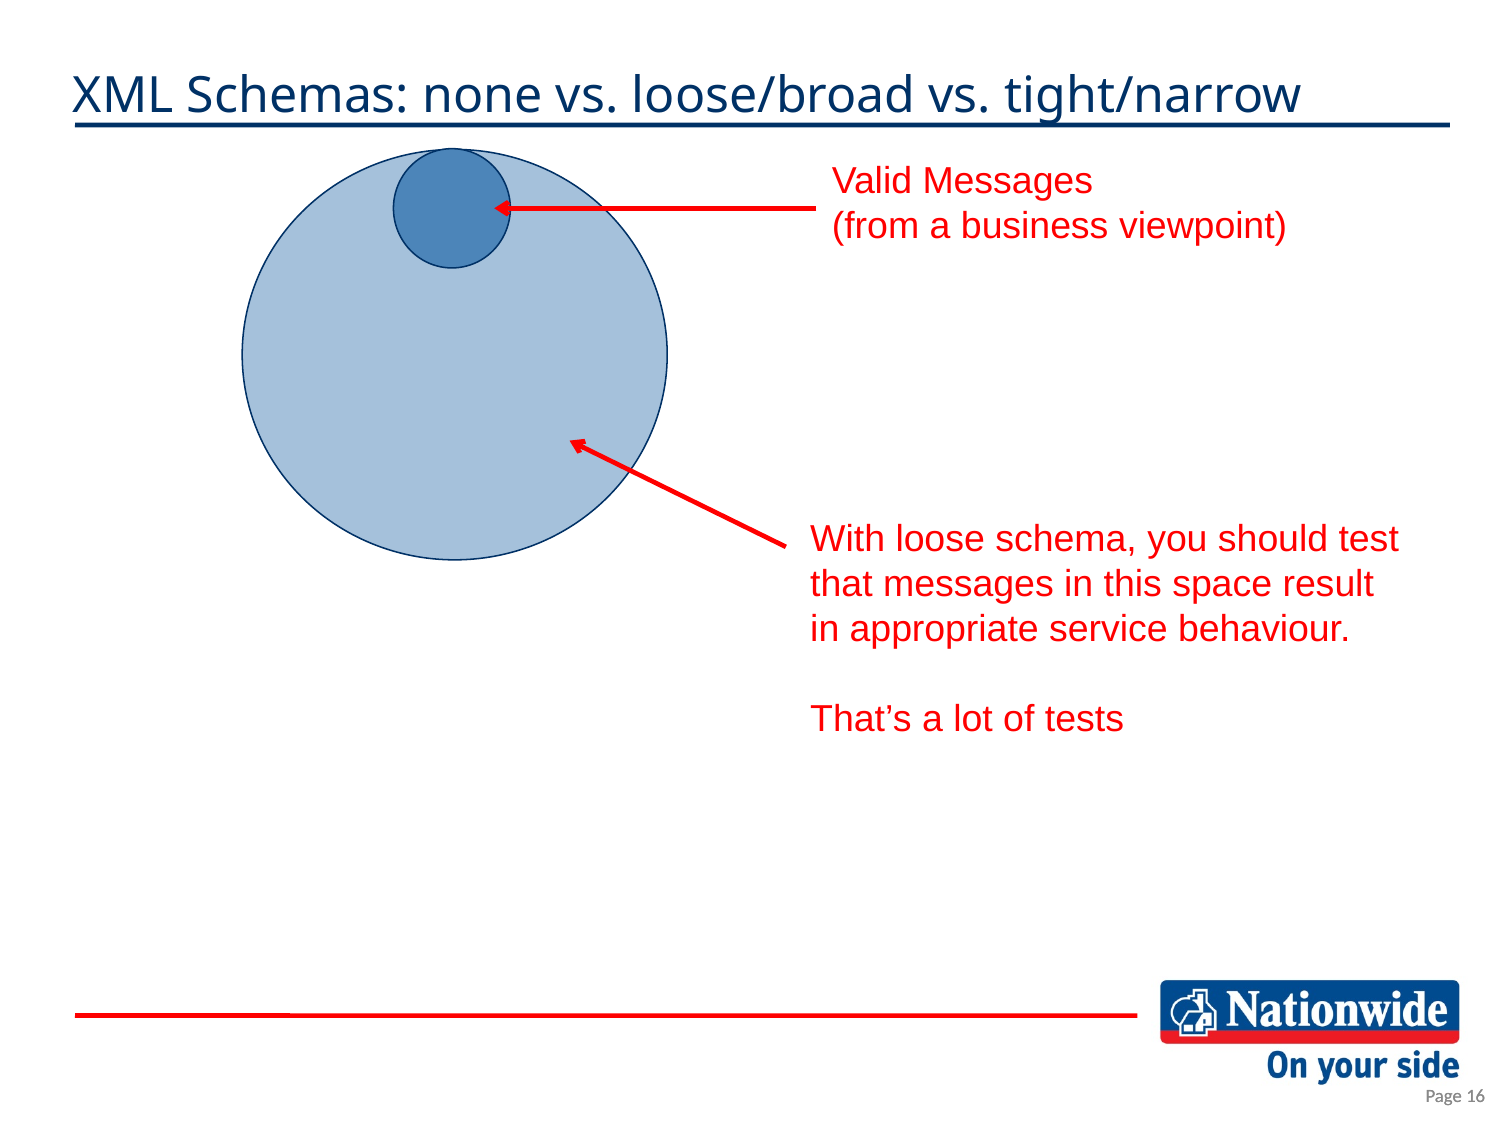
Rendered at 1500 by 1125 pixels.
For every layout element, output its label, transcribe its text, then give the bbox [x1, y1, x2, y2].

text_box [242, 191, 668, 560]
text_box With loose schema, you should test that messages in this space result in appropriate service behaviour. That’s a lot of tests [795, 506, 1415, 747]
picture [1151, 976, 1468, 1088]
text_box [569, 440, 787, 548]
title XML Schemas: none vs. loose/broad vs. tight/narrow [57, 54, 1438, 191]
text_box Valid Messages (from a business viewpoint) [817, 148, 1303, 254]
text_box [393, 191, 511, 268]
